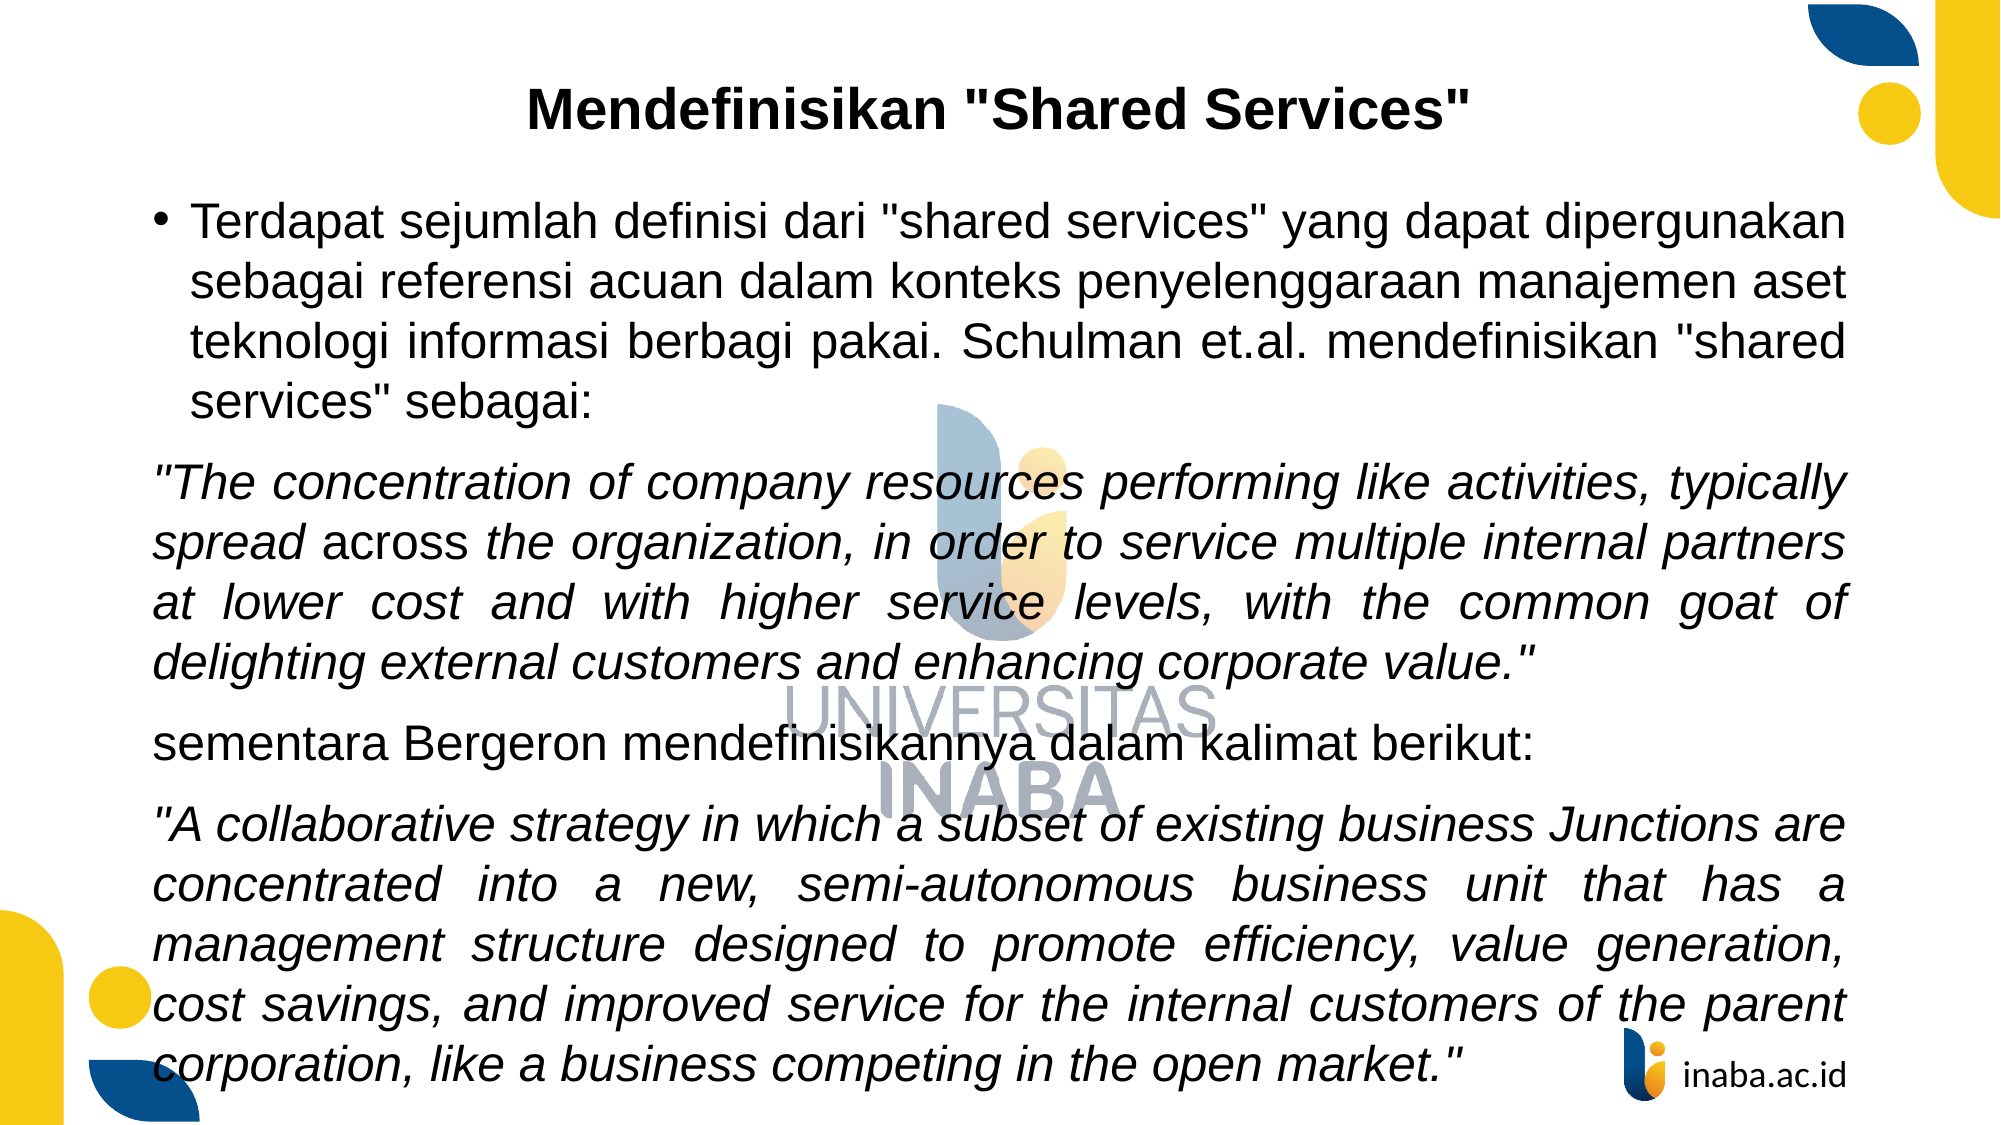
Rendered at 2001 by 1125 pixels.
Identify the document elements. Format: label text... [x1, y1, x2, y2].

list Terdapat sejumlah definisi dari "shared services" yang dapat dipergunakan sebagai referensi acuan dalam konteks penyelenggaraan manajemen aset teknologi informasi berbagi pakai. Schulman et.al. mendefinisikan "shared services" sebagai: "The concentration of company resources performing like activities, typically spread across the organization, in order to service multiple internal partners at lower cost and with higher service levels, with the common goat of delighting external customers and enhancing corporate value." sementara Bergeron mendefinisikannya dalam kalimat berikut: "A collaborative strategy in which a subset of existing business Junctions are concen­trated into a new, semi-autonomous business unit that has a management structure designed to promote efficiency, value generation, cost savings, and improved service for the internal customers of the parent corporation, like a business competing in the open market." [137, 181, 1863, 1019]
title Mendefinisikan "Shared Services" [137, 59, 1863, 163]
picture [1624, 1028, 1665, 1101]
